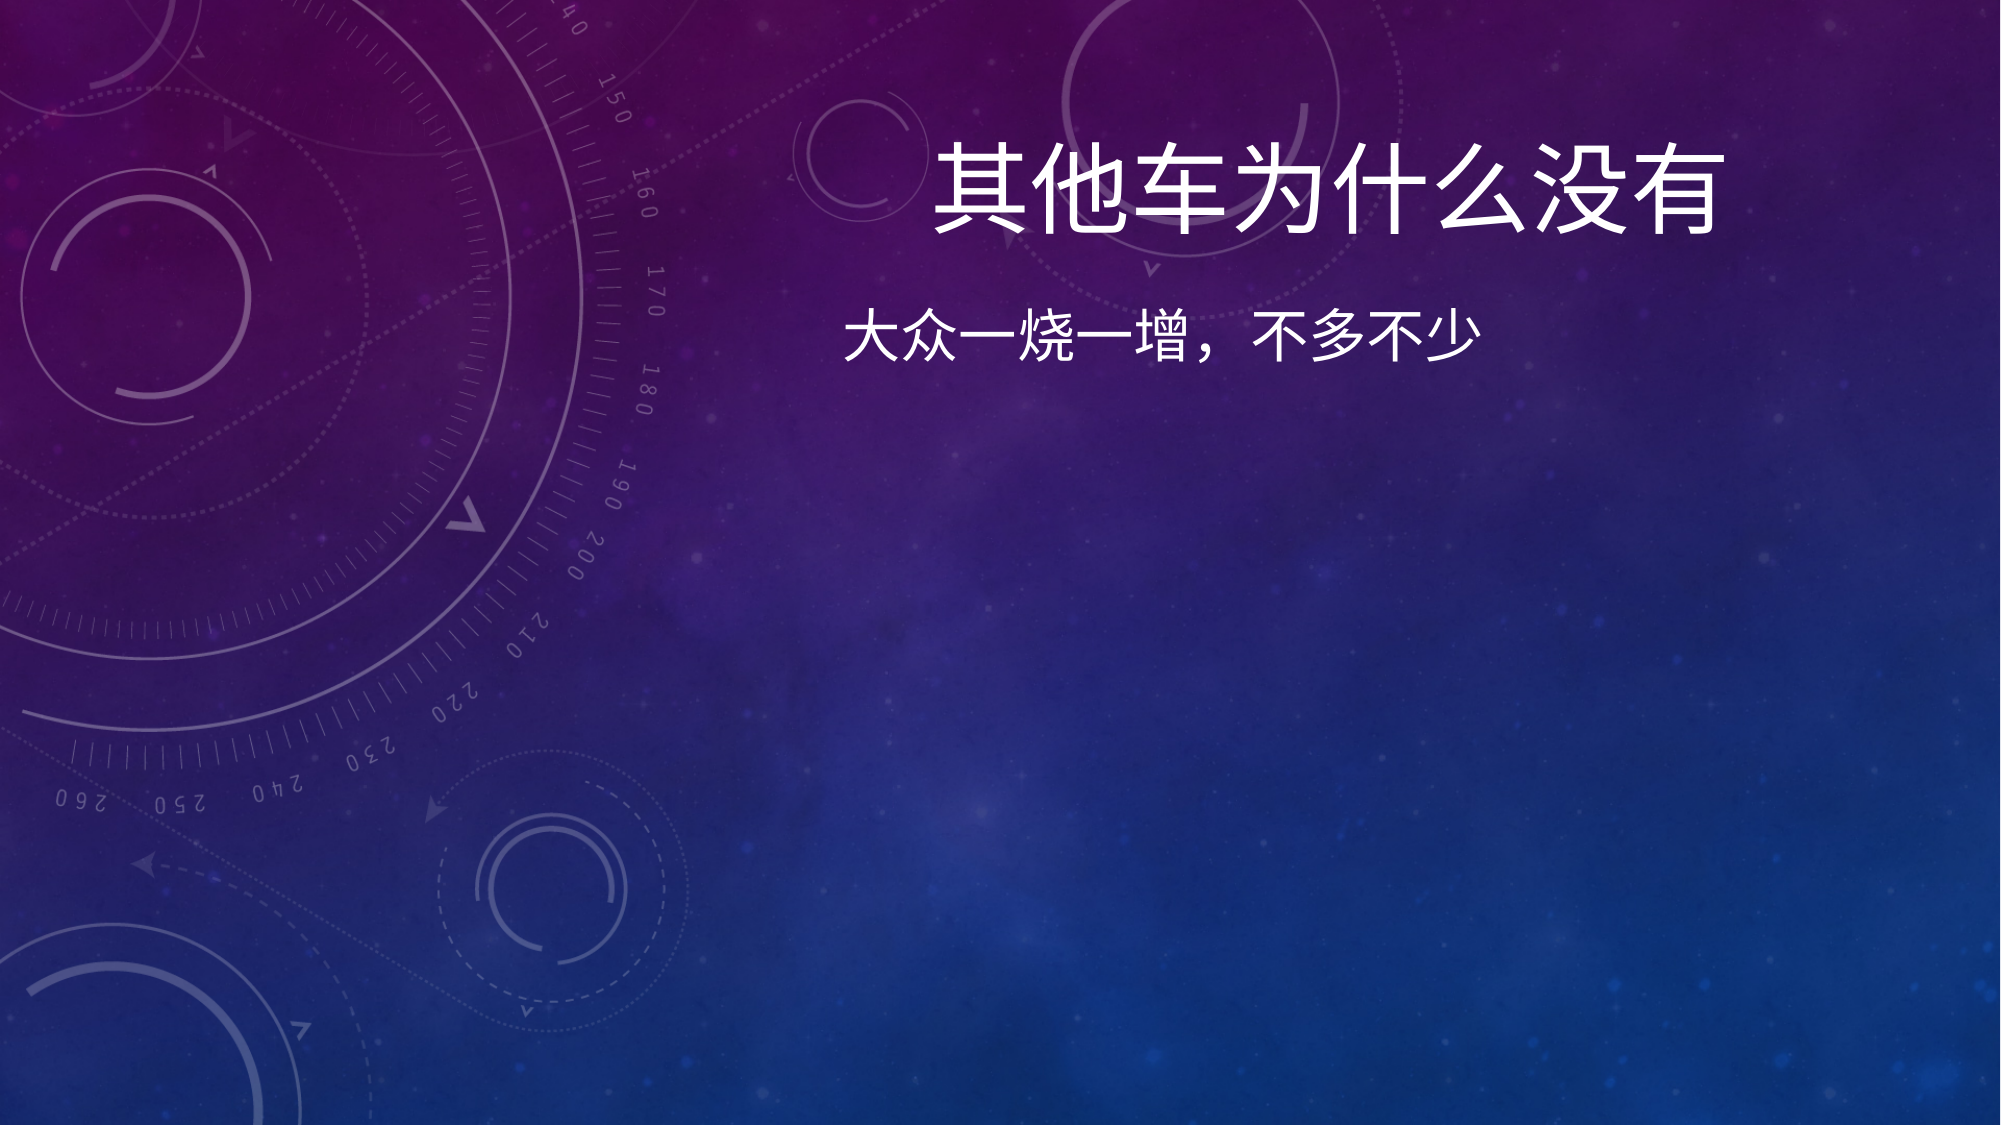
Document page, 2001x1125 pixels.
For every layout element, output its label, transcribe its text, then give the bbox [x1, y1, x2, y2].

picture [0, 0, 2001, 1125]
text_box 大众一烧一增，不多不少 [827, 291, 1499, 377]
title 其他车为什么没有 [245, 94, 1746, 254]
